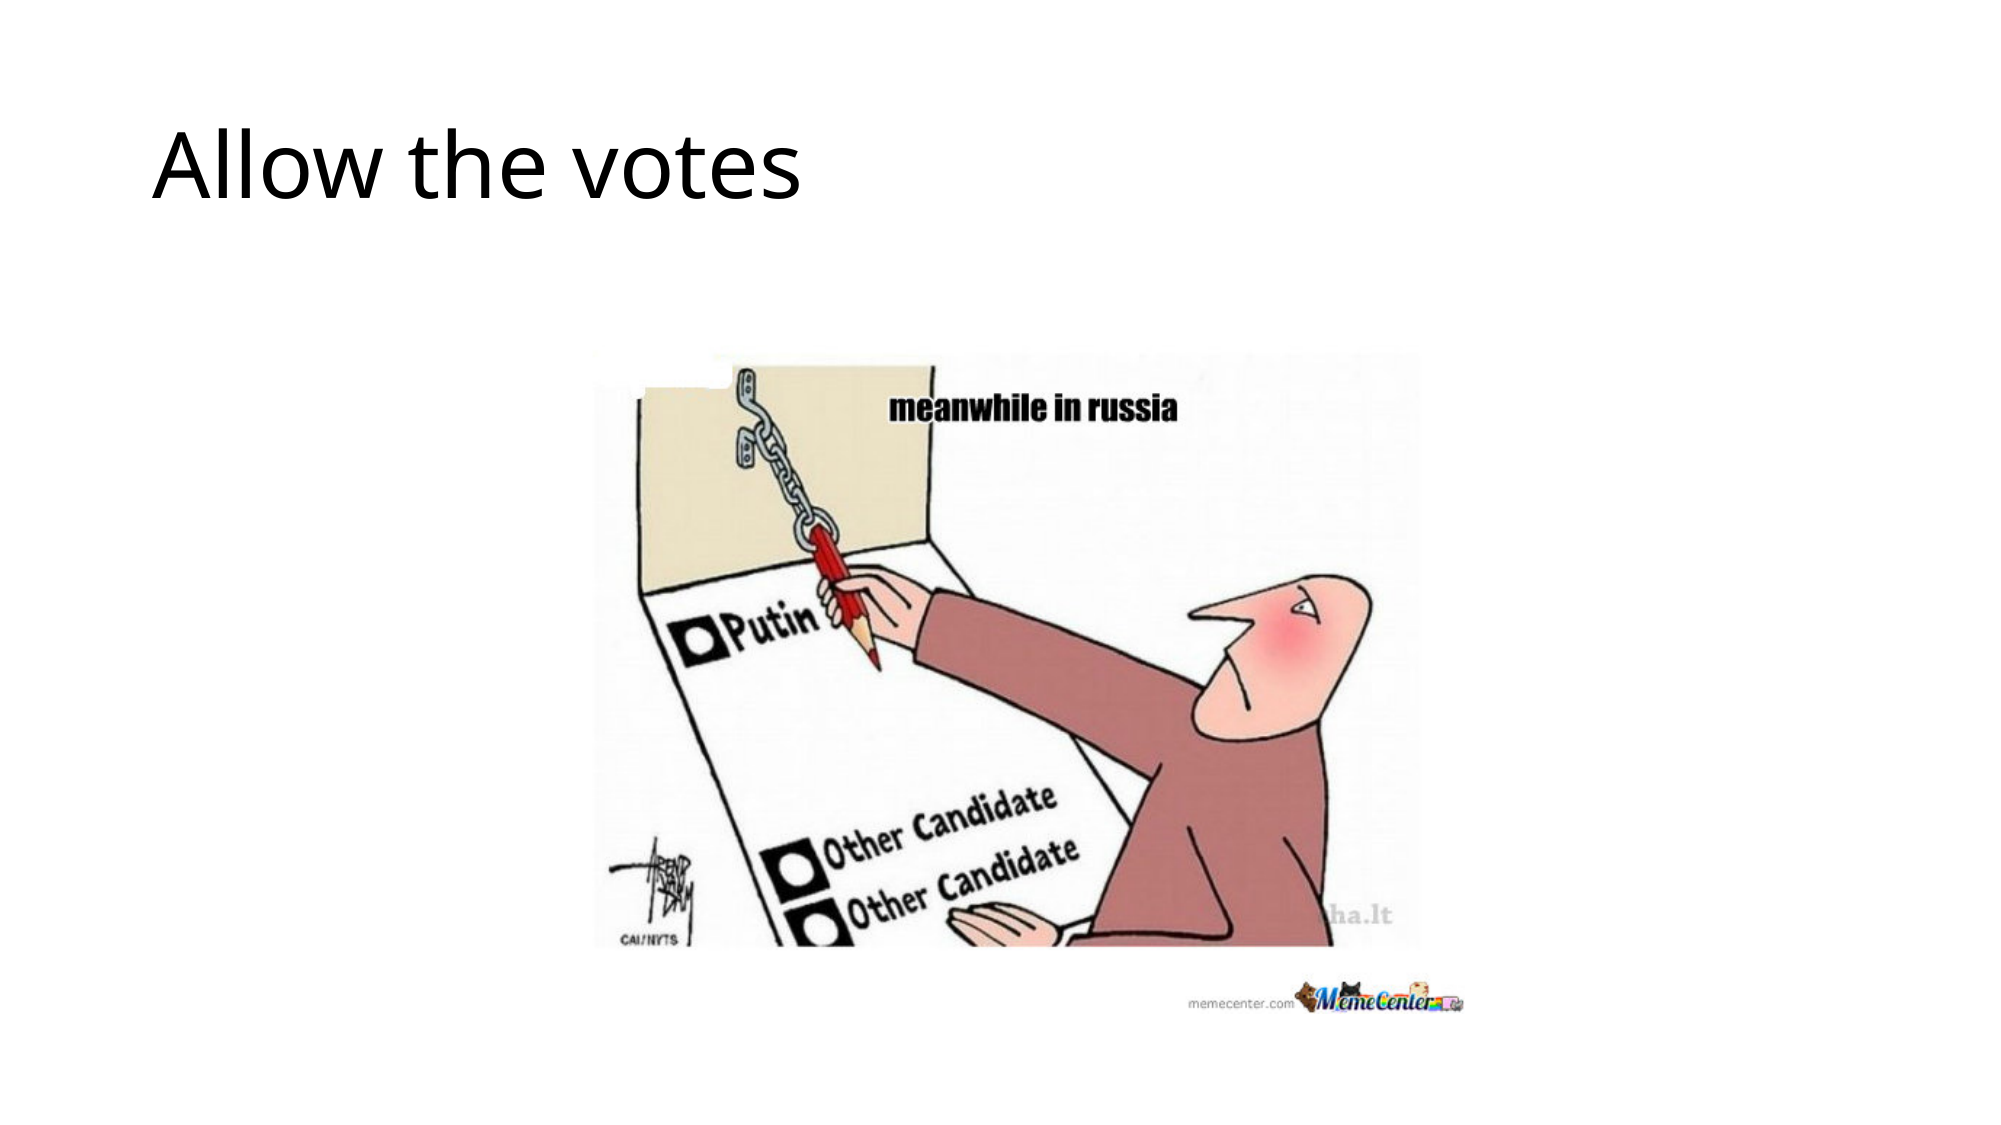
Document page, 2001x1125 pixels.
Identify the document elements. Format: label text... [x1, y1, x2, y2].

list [535, 299, 1465, 1014]
title Allow the votes [137, 59, 1863, 278]
